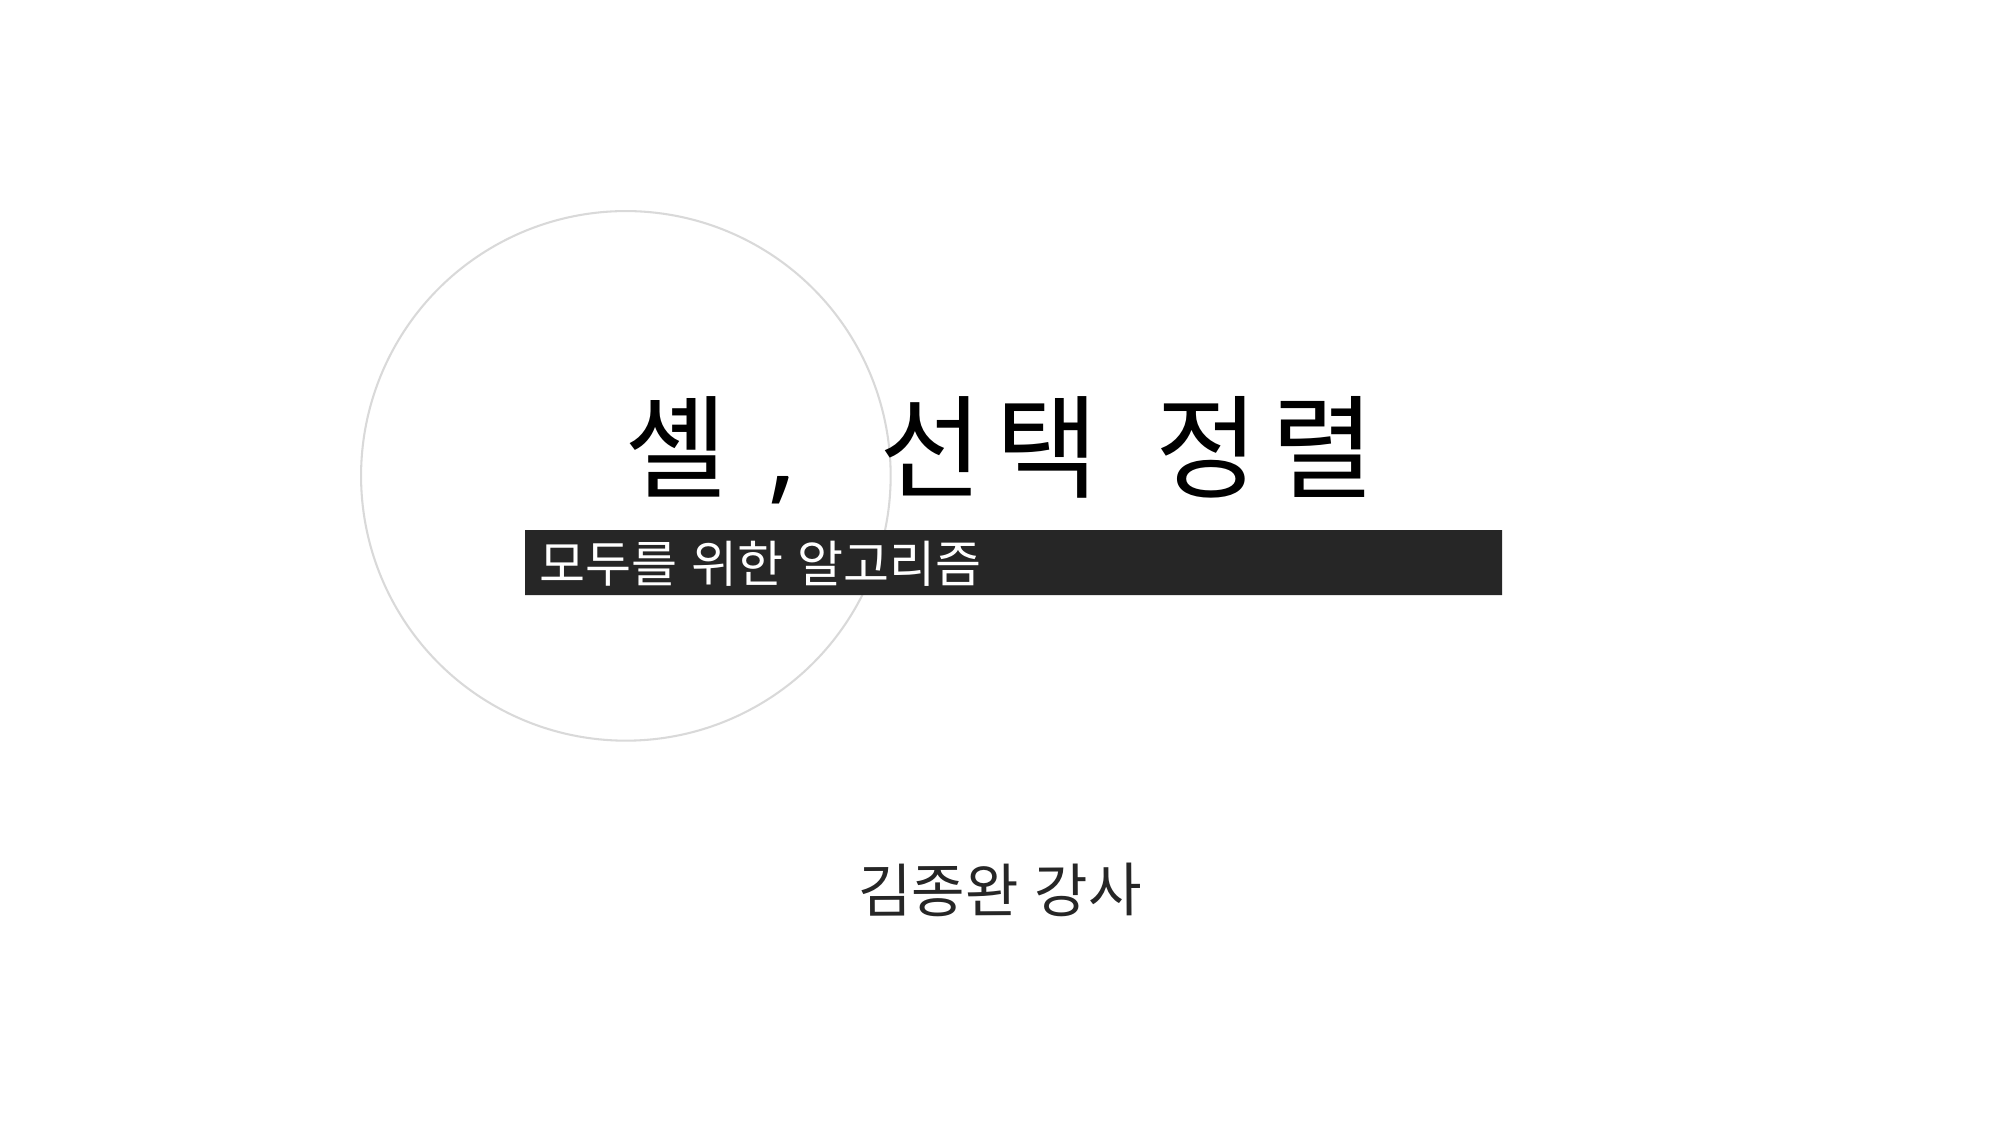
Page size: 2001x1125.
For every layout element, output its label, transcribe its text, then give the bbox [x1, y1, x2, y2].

text_box [360, 210, 889, 742]
text_box 셸, 선택 정렬 [610, 370, 1390, 520]
text_box 모두를 위한 알고리즘 [525, 530, 1503, 596]
text_box 김종완 강사 [743, 844, 1256, 933]
